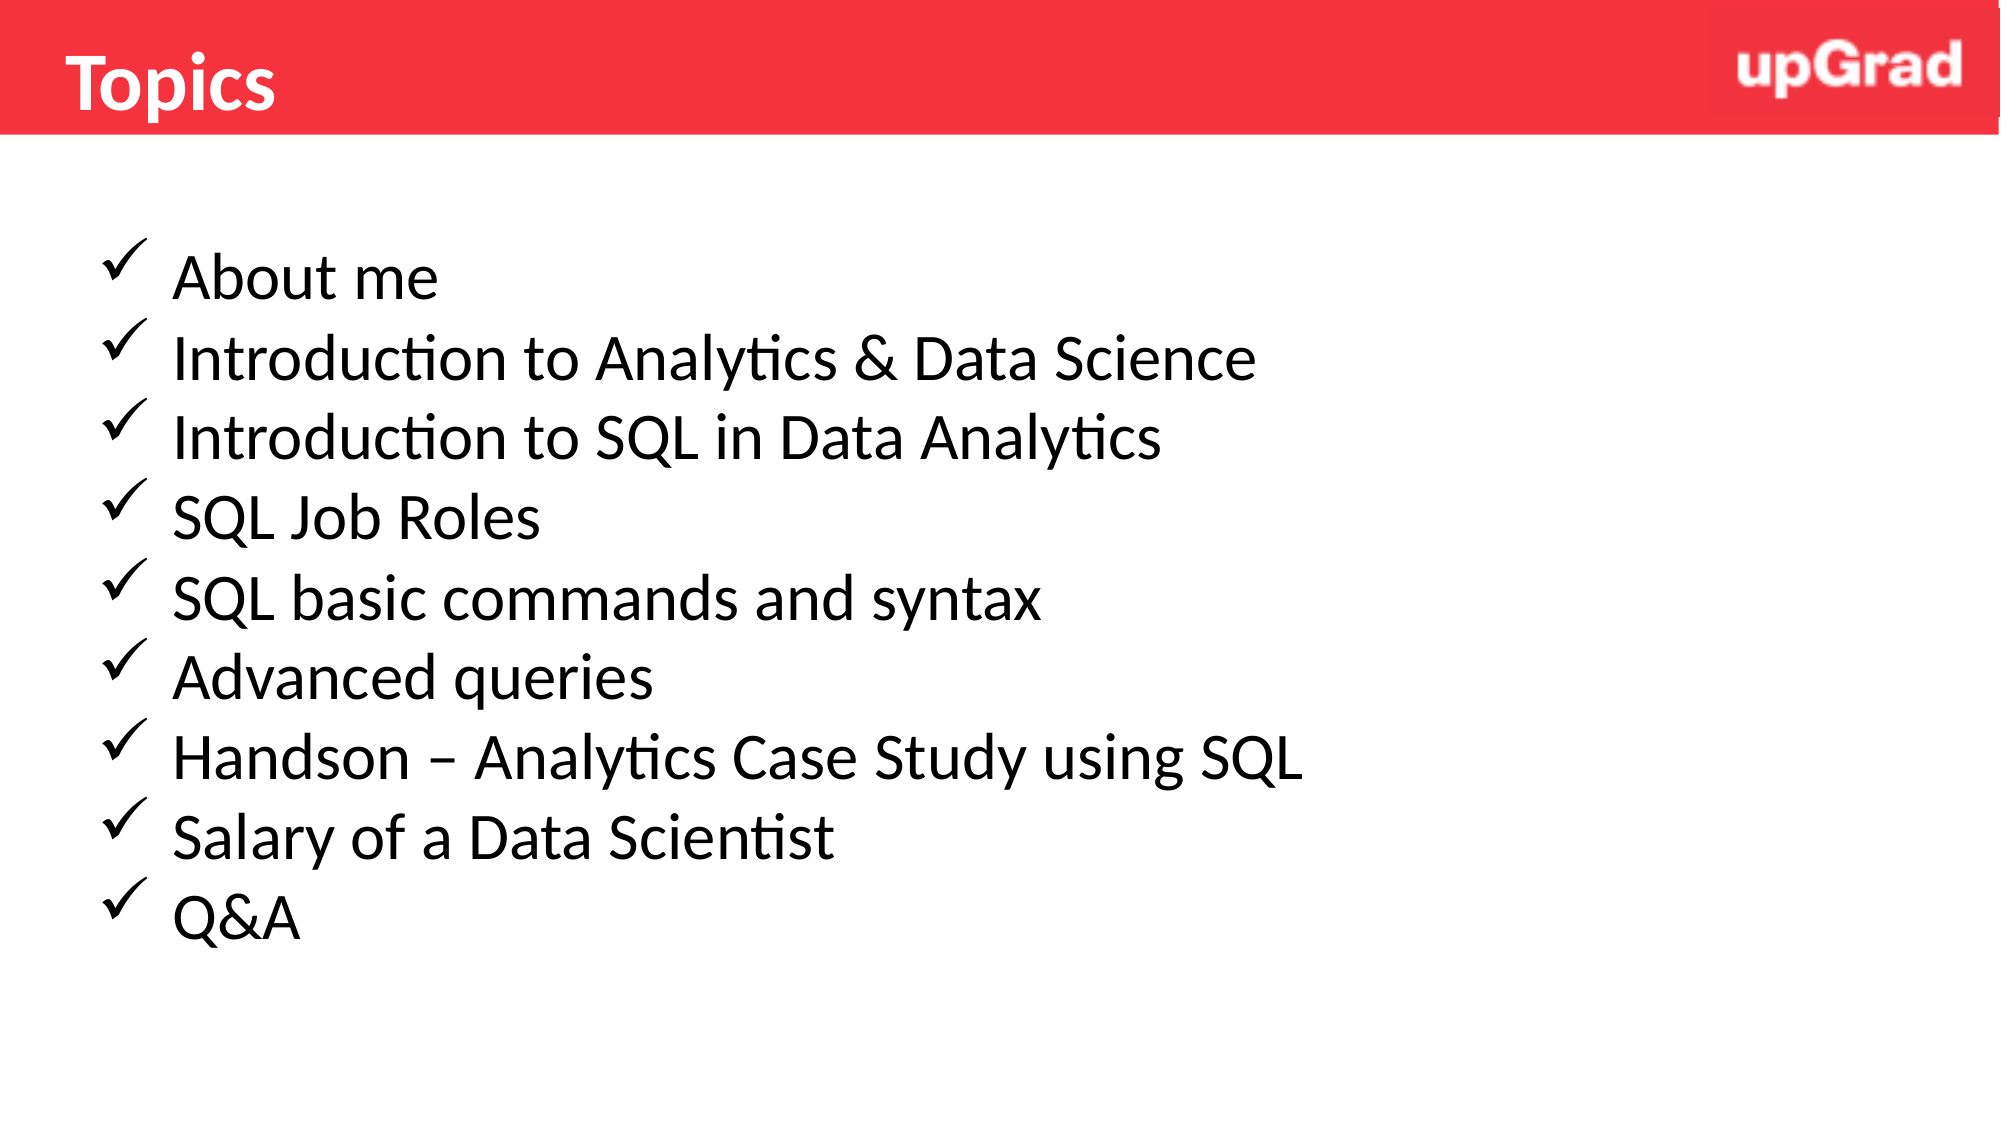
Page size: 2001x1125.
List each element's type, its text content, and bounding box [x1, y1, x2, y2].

picture [1710, 8, 2000, 117]
text_box About me Introduction to Analytics & Data Science Introduction to SQL in Data Analytics SQL Job Roles SQL basic commands and syntax Advanced queries Handson – Analytics Case Study using SQL Salary of a Data Scientist Q&A [82, 225, 1864, 961]
text_box Topics [49, 31, 684, 140]
text_box [0, 0, 1999, 135]
